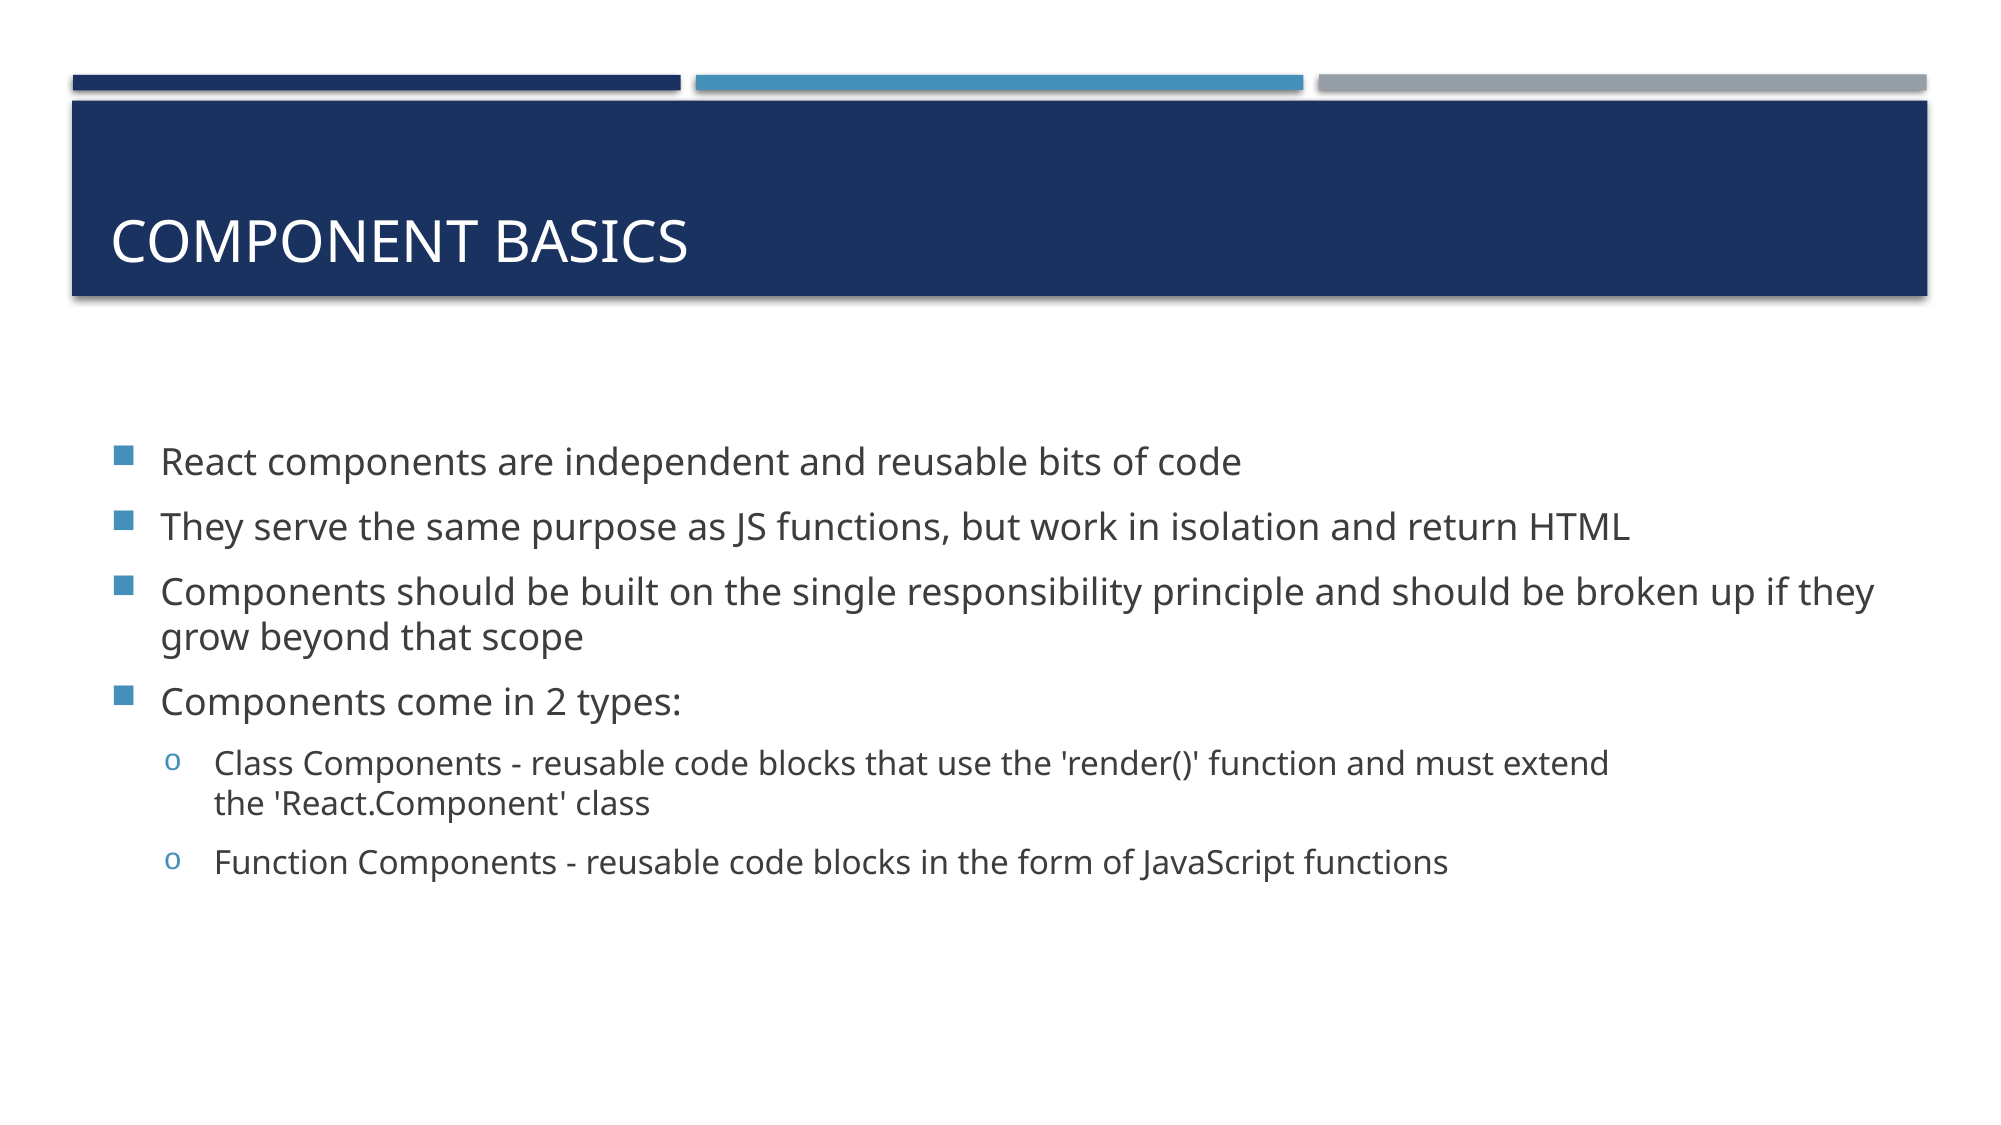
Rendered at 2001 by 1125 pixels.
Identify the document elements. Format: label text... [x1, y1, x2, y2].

list React components are independent and reusable bits of code They serve the same purpose as JS functions, but work in isolation and return HTML Components should be built on the single responsibility principle and should be broken up if they grow beyond that scope Components come in 2 types: Class Components - reusable code blocks that use the 'render()' function and must extend the 'React.Component' class Function Components - reusable code blocks in the form of JavaScript functions [95, 357, 1905, 962]
title Component Basics [95, 115, 1905, 282]
